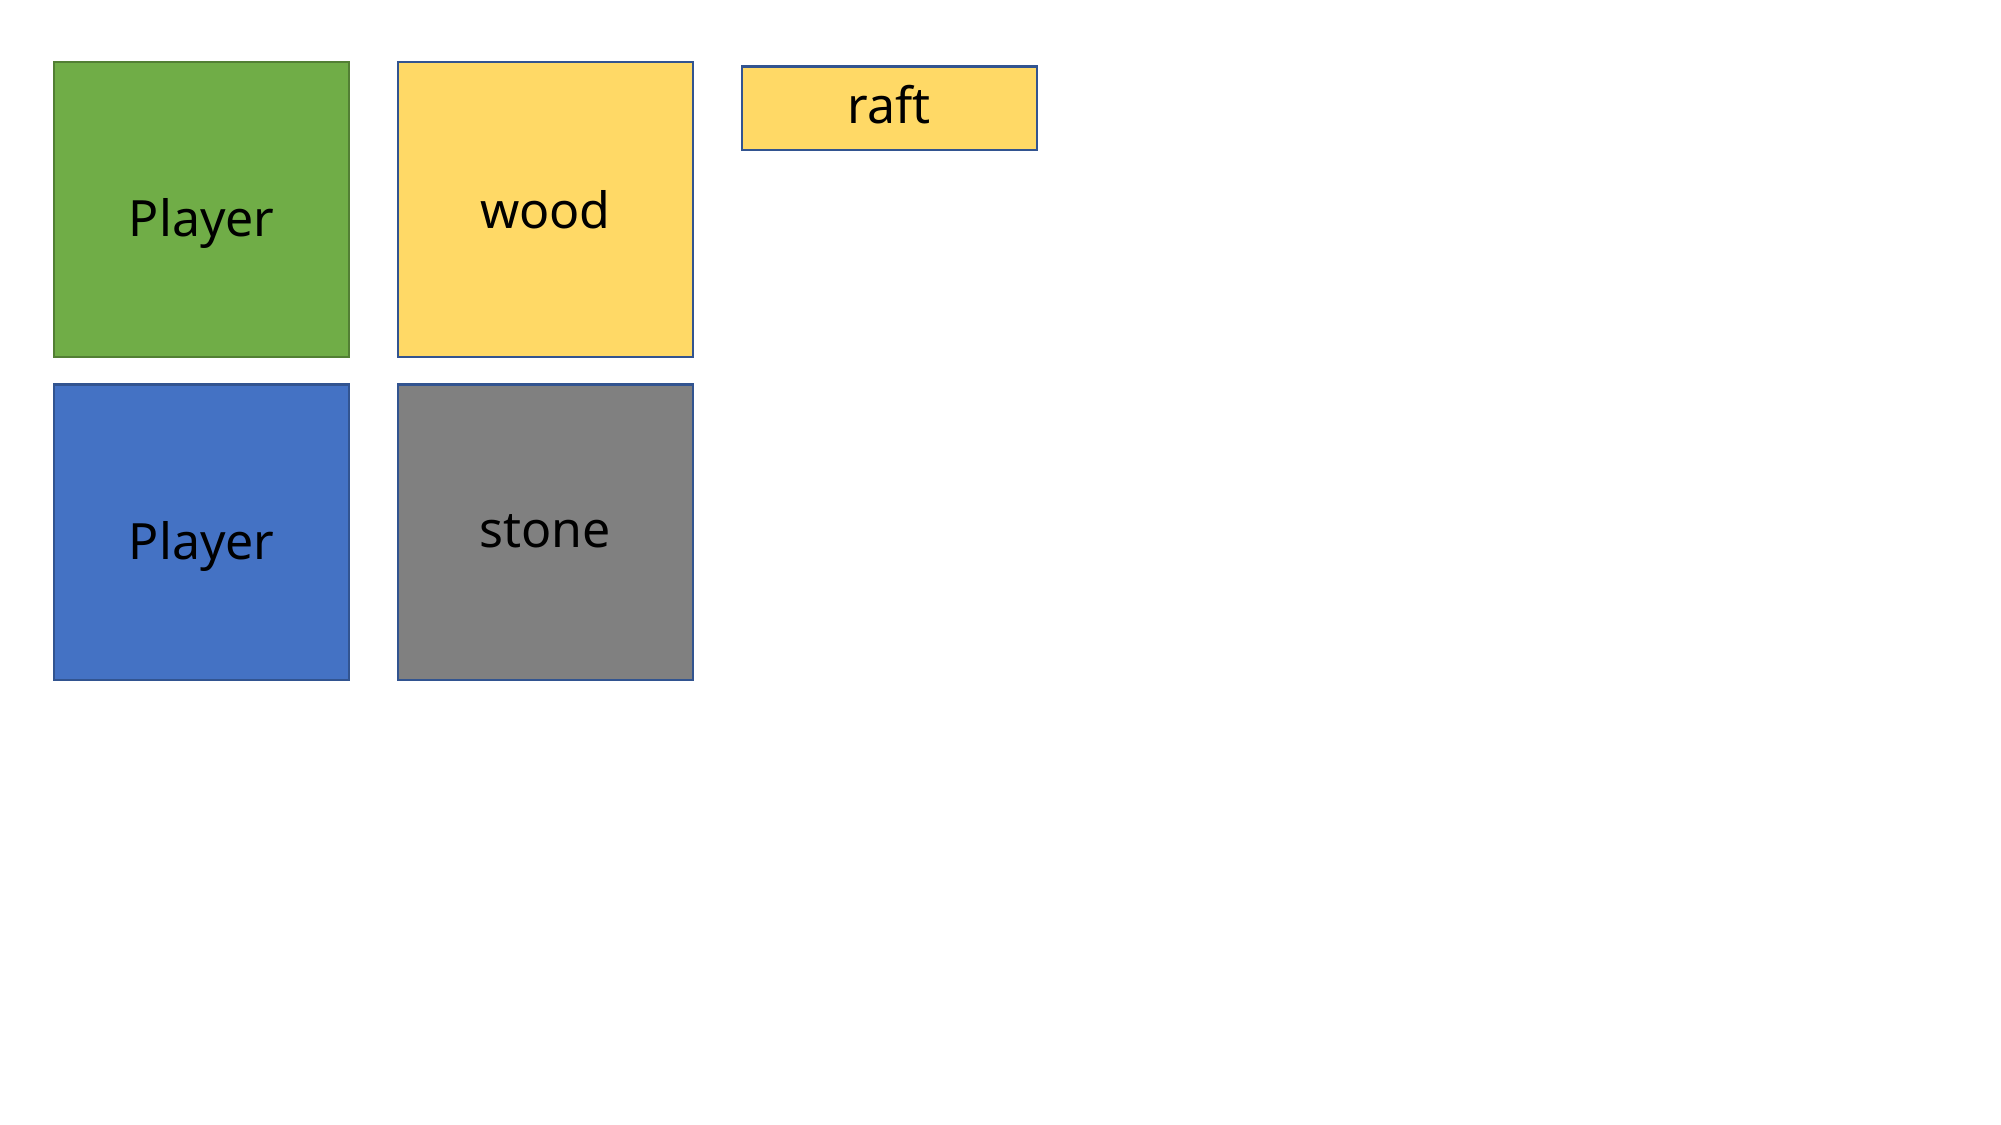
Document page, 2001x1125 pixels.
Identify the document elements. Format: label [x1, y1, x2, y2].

text_box [54, 61, 350, 357]
text_box [397, 384, 694, 680]
text_box [397, 61, 694, 357]
text_box [741, 66, 1037, 150]
text_box [54, 384, 350, 680]
